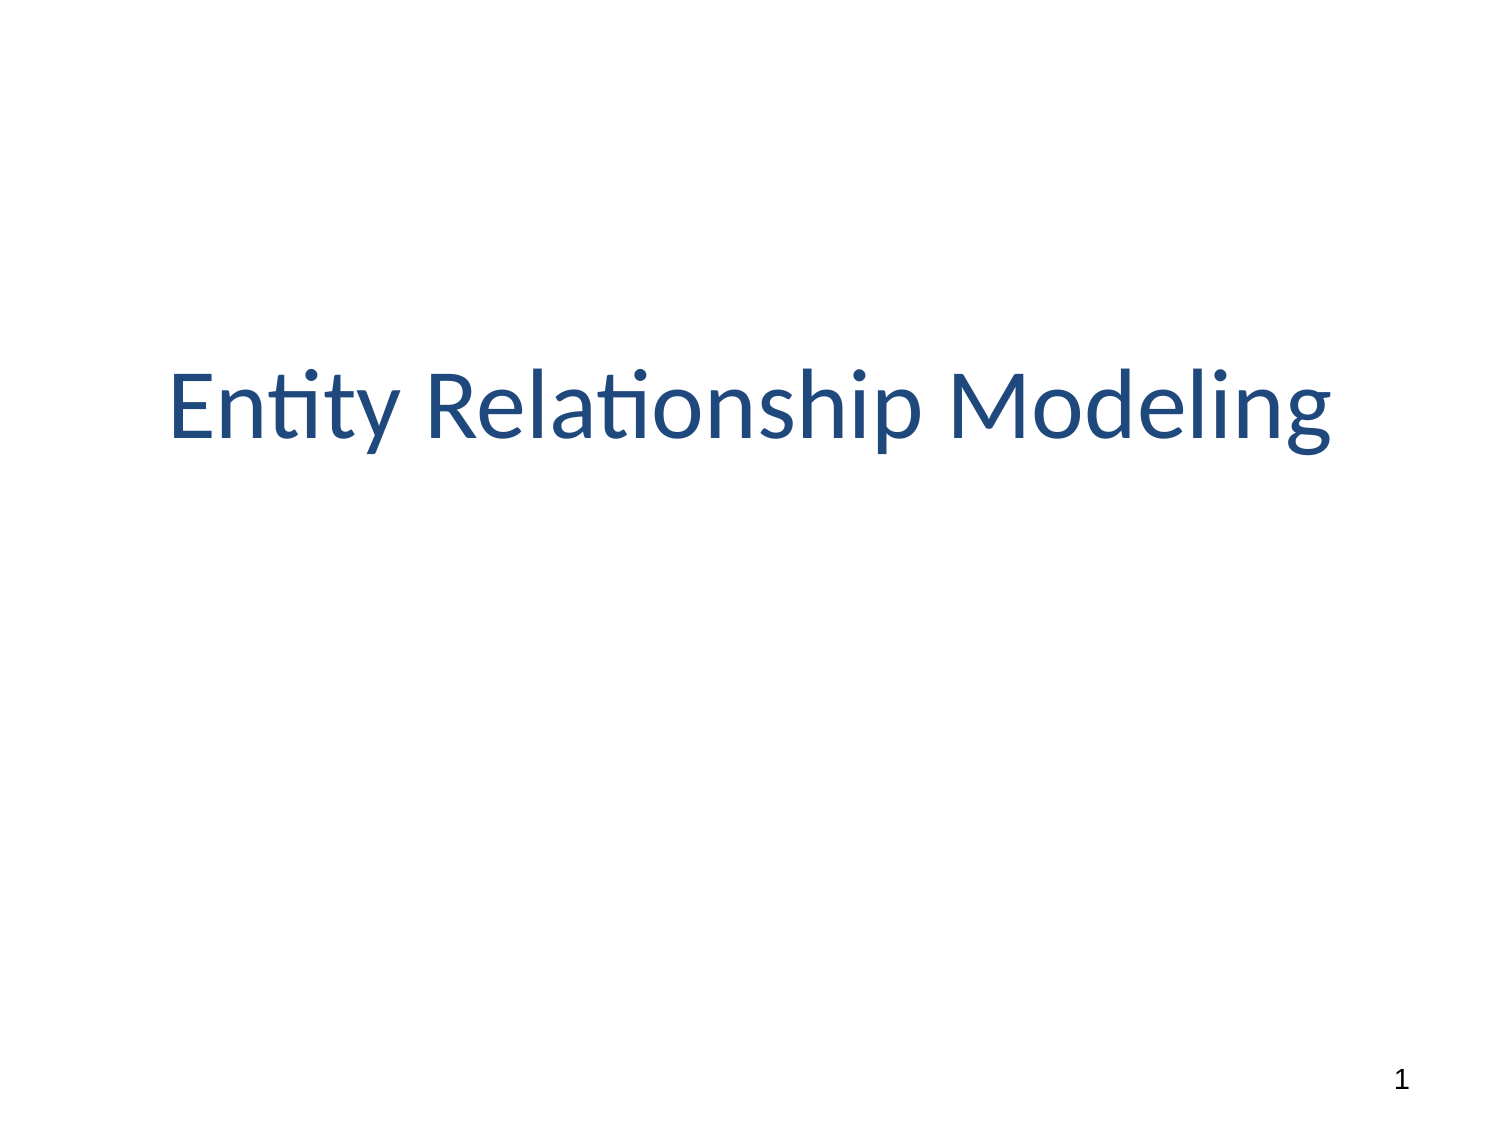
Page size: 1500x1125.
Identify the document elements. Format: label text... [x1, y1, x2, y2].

title Entity Relationship Modeling [112, 306, 1388, 541]
slide_number 1 [1074, 1024, 1426, 1103]
